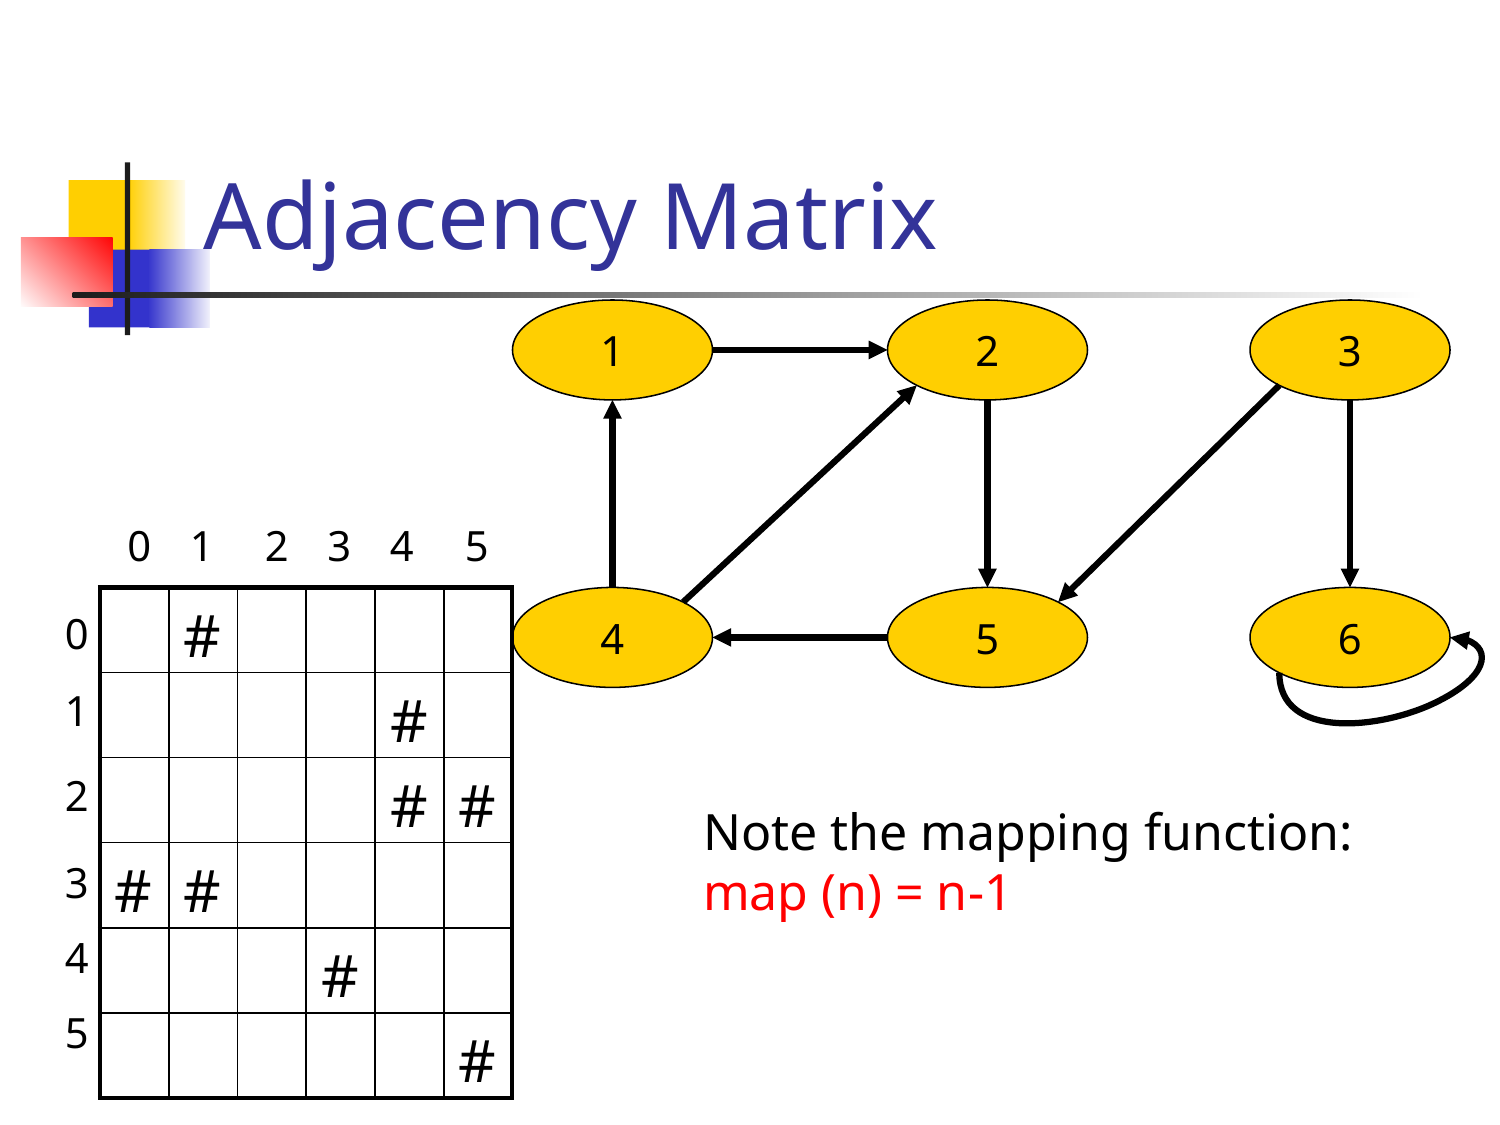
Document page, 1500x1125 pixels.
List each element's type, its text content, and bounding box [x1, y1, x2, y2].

text_box 2 [50, 762, 98, 828]
table_cell # [376, 673, 443, 757]
table_cell [170, 1014, 237, 1096]
table_header [445, 590, 510, 672]
table_cell [307, 843, 374, 927]
table_header [307, 590, 374, 672]
table_cell [238, 843, 305, 927]
table_cell [170, 929, 237, 1012]
table_cell [445, 673, 510, 757]
table_header [102, 590, 168, 672]
text_box Note the mapping function: map (n) = n-1 [688, 792, 1369, 928]
table_cell # [102, 843, 168, 927]
table_cell [170, 673, 237, 757]
table_header # [170, 590, 237, 672]
table_cell # [376, 758, 443, 842]
table_cell [307, 673, 374, 757]
table_cell [238, 673, 305, 757]
table_cell # [170, 843, 237, 927]
title Adjacency Matrix [188, 35, 1468, 275]
text_box 5 [450, 512, 500, 578]
table_cell [102, 1014, 168, 1096]
text_box 3 [312, 512, 363, 578]
table_cell # [445, 1014, 510, 1096]
table_cell [445, 843, 510, 927]
table_cell [376, 843, 443, 927]
table_cell [102, 758, 168, 842]
table_cell [238, 1014, 305, 1096]
table_header [238, 590, 305, 672]
text_box 0 [112, 512, 163, 578]
text_box 1 [174, 512, 225, 578]
table_cell [307, 1014, 374, 1096]
table_cell [102, 673, 168, 757]
text_box 2 [249, 512, 300, 578]
text_box 3 [50, 849, 100, 915]
table_cell [445, 929, 510, 1012]
text_box 5 [50, 999, 100, 1065]
text_box 0 [50, 600, 98, 665]
text_box 1 [50, 677, 98, 743]
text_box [512, 299, 1450, 688]
text_box 4 [50, 924, 100, 990]
table_cell [102, 929, 168, 1012]
table_cell [307, 758, 374, 842]
text_box 4 [375, 512, 425, 578]
table_cell [238, 929, 305, 1012]
table_cell # [307, 929, 374, 1012]
table_cell [376, 1014, 443, 1096]
table_cell # [445, 758, 510, 842]
table_header [376, 590, 443, 672]
table_cell [170, 758, 237, 842]
table_cell [238, 758, 305, 842]
table_cell [376, 929, 443, 1012]
